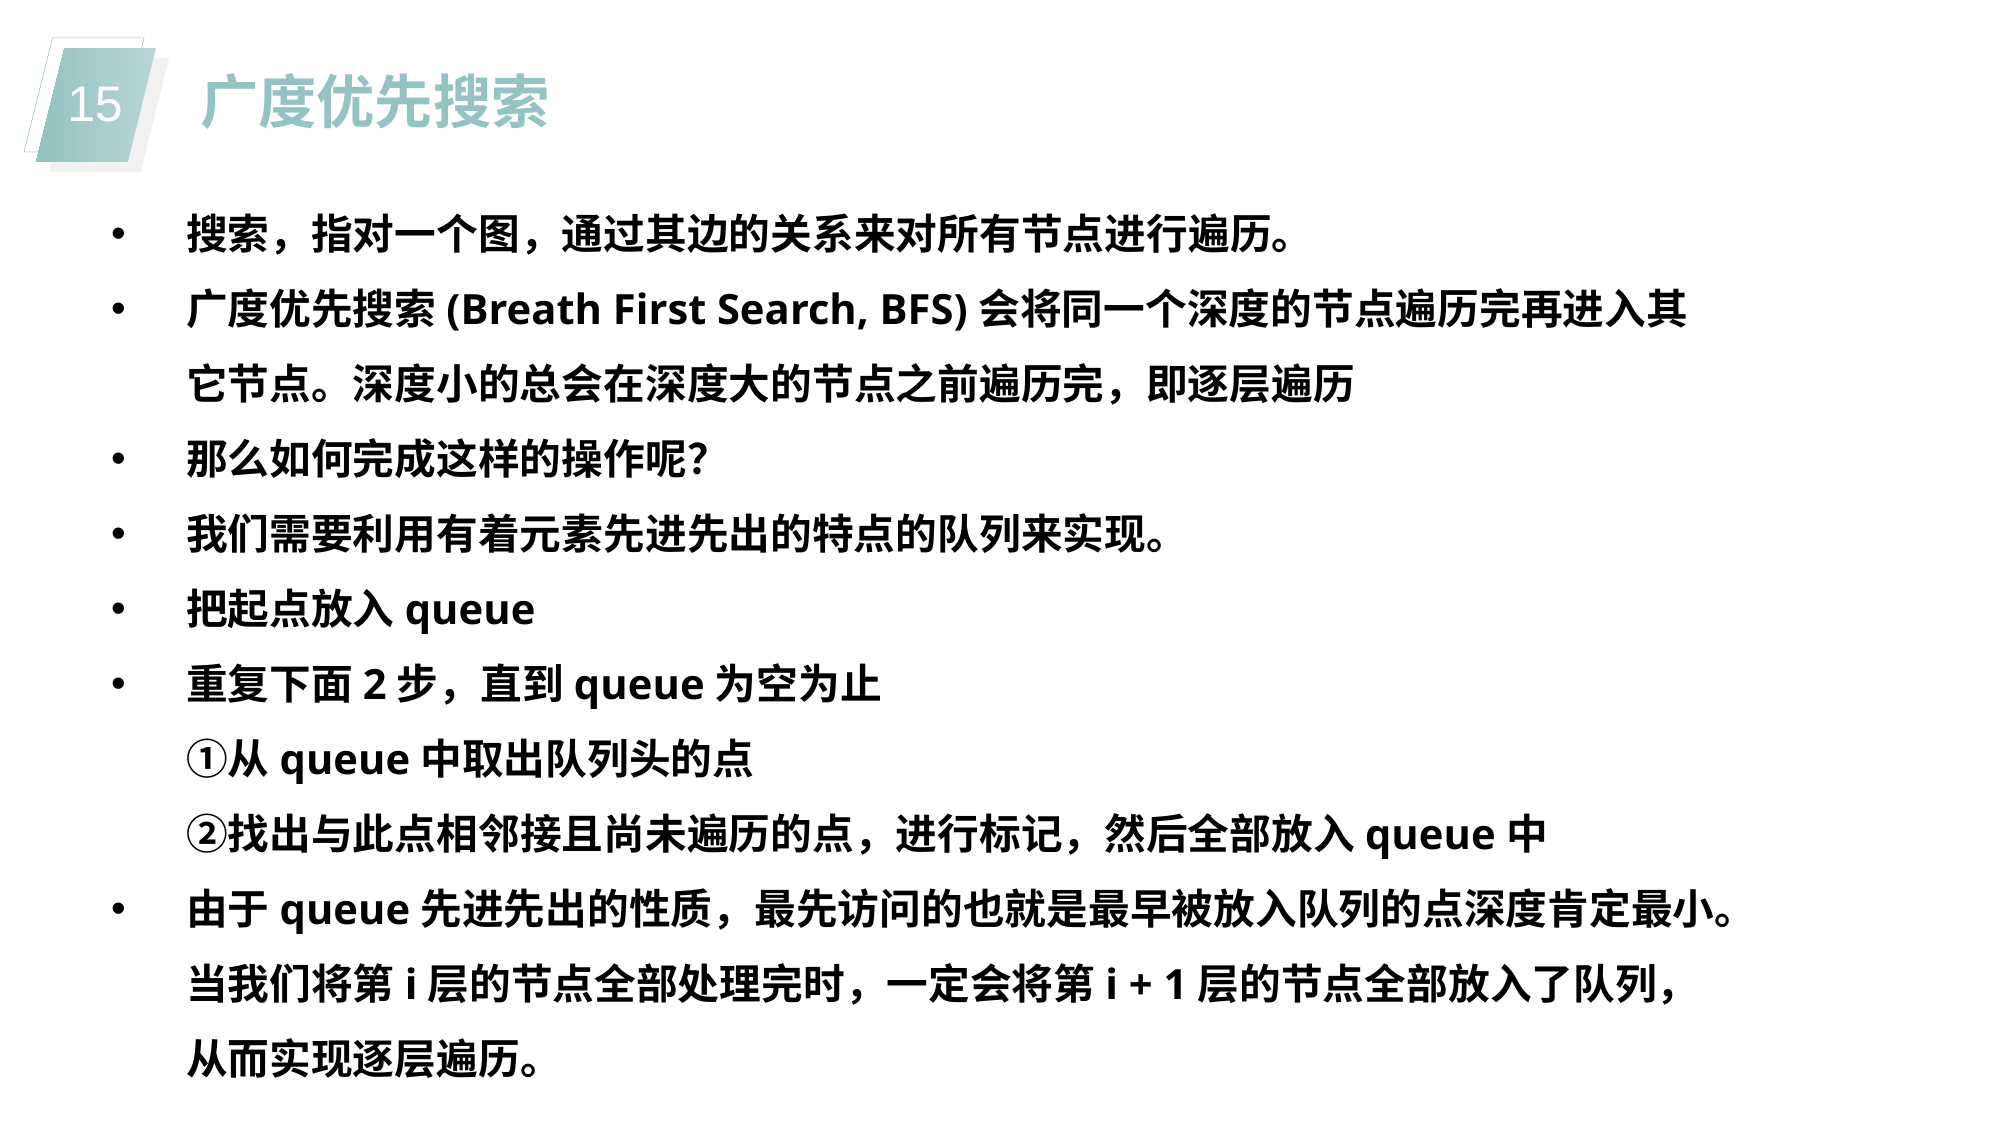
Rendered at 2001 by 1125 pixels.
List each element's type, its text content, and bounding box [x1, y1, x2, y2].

text_box 广度优先搜索 [185, 58, 683, 143]
text_box 搜索，指对一个图，通过其边的关系来对所有节点进行遍历。 广度优先搜索(Breath First Search, BFS)会将同一个深度的节点遍历完再进入其它节点。深度小的总会在深度大的节点之前遍历完，即逐层遍历 那么如何完成这样的操作呢？ 我们需要利用有着元素先进先出的特点的队列来实现。 把起点放入queue 重复下面2步，直到queue为空为止 ①从queue中取出队列头的点 ②找出与此点相邻接且尚未遍历的点，进行标记，然后全部放入queue中 由于queue先进先出的性质，最先访问的也就是最早被放入队列的点深度肯定最小。当我们将第i层的节点全部处理完时，一定会将第i + 1层的节点全部放入了队列，从而实现逐层遍历。 [96, 175, 1735, 1091]
